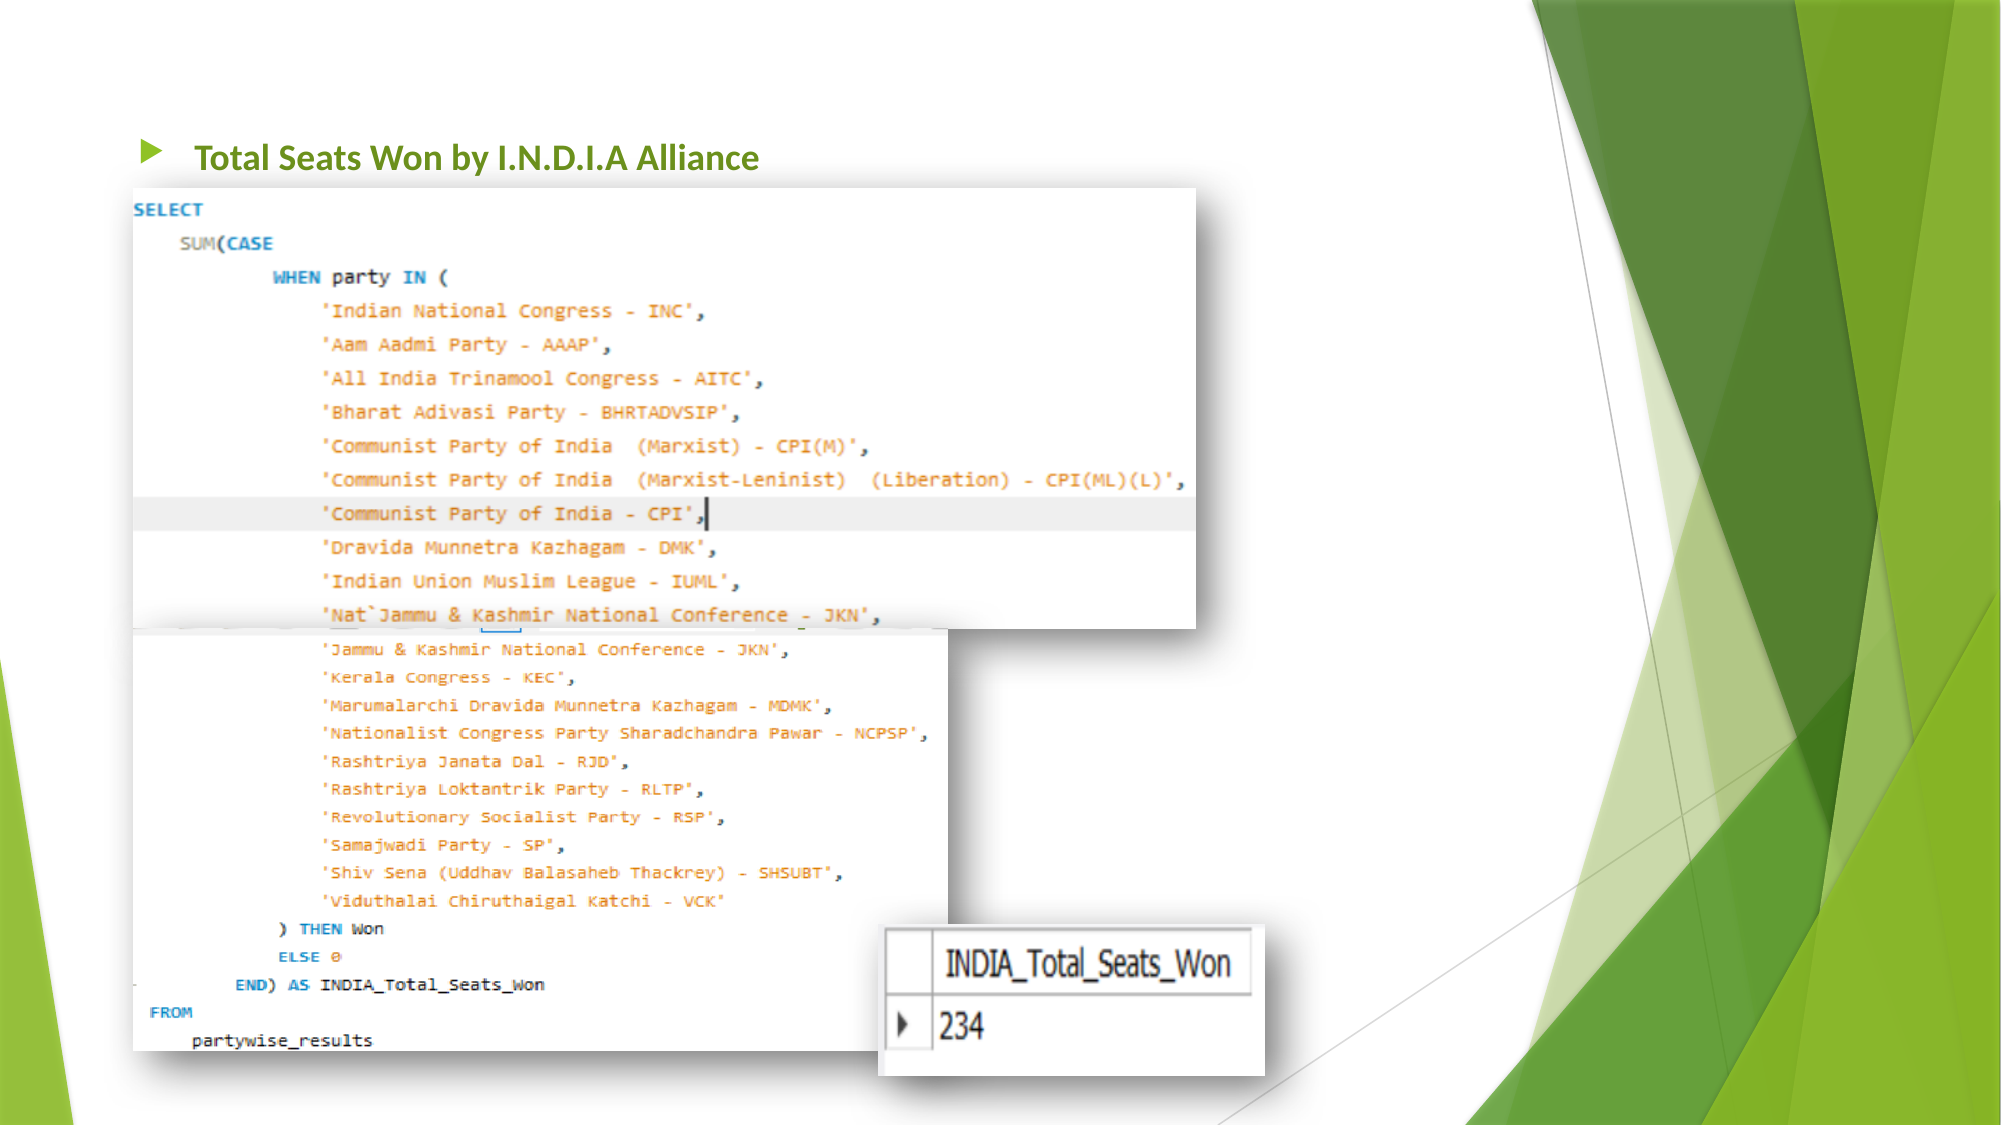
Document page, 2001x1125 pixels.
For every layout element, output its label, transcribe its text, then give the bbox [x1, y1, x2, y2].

table_cell SANJAY (KAKA) PATIL [136, 179, 1304, 1023]
list Total Seats Won by I.N.D.I.A Alliance [123, 125, 1877, 1023]
table_cell SANJAY (KAKA) PATIL [123, 189, 133, 1023]
picture [133, 188, 1265, 1076]
